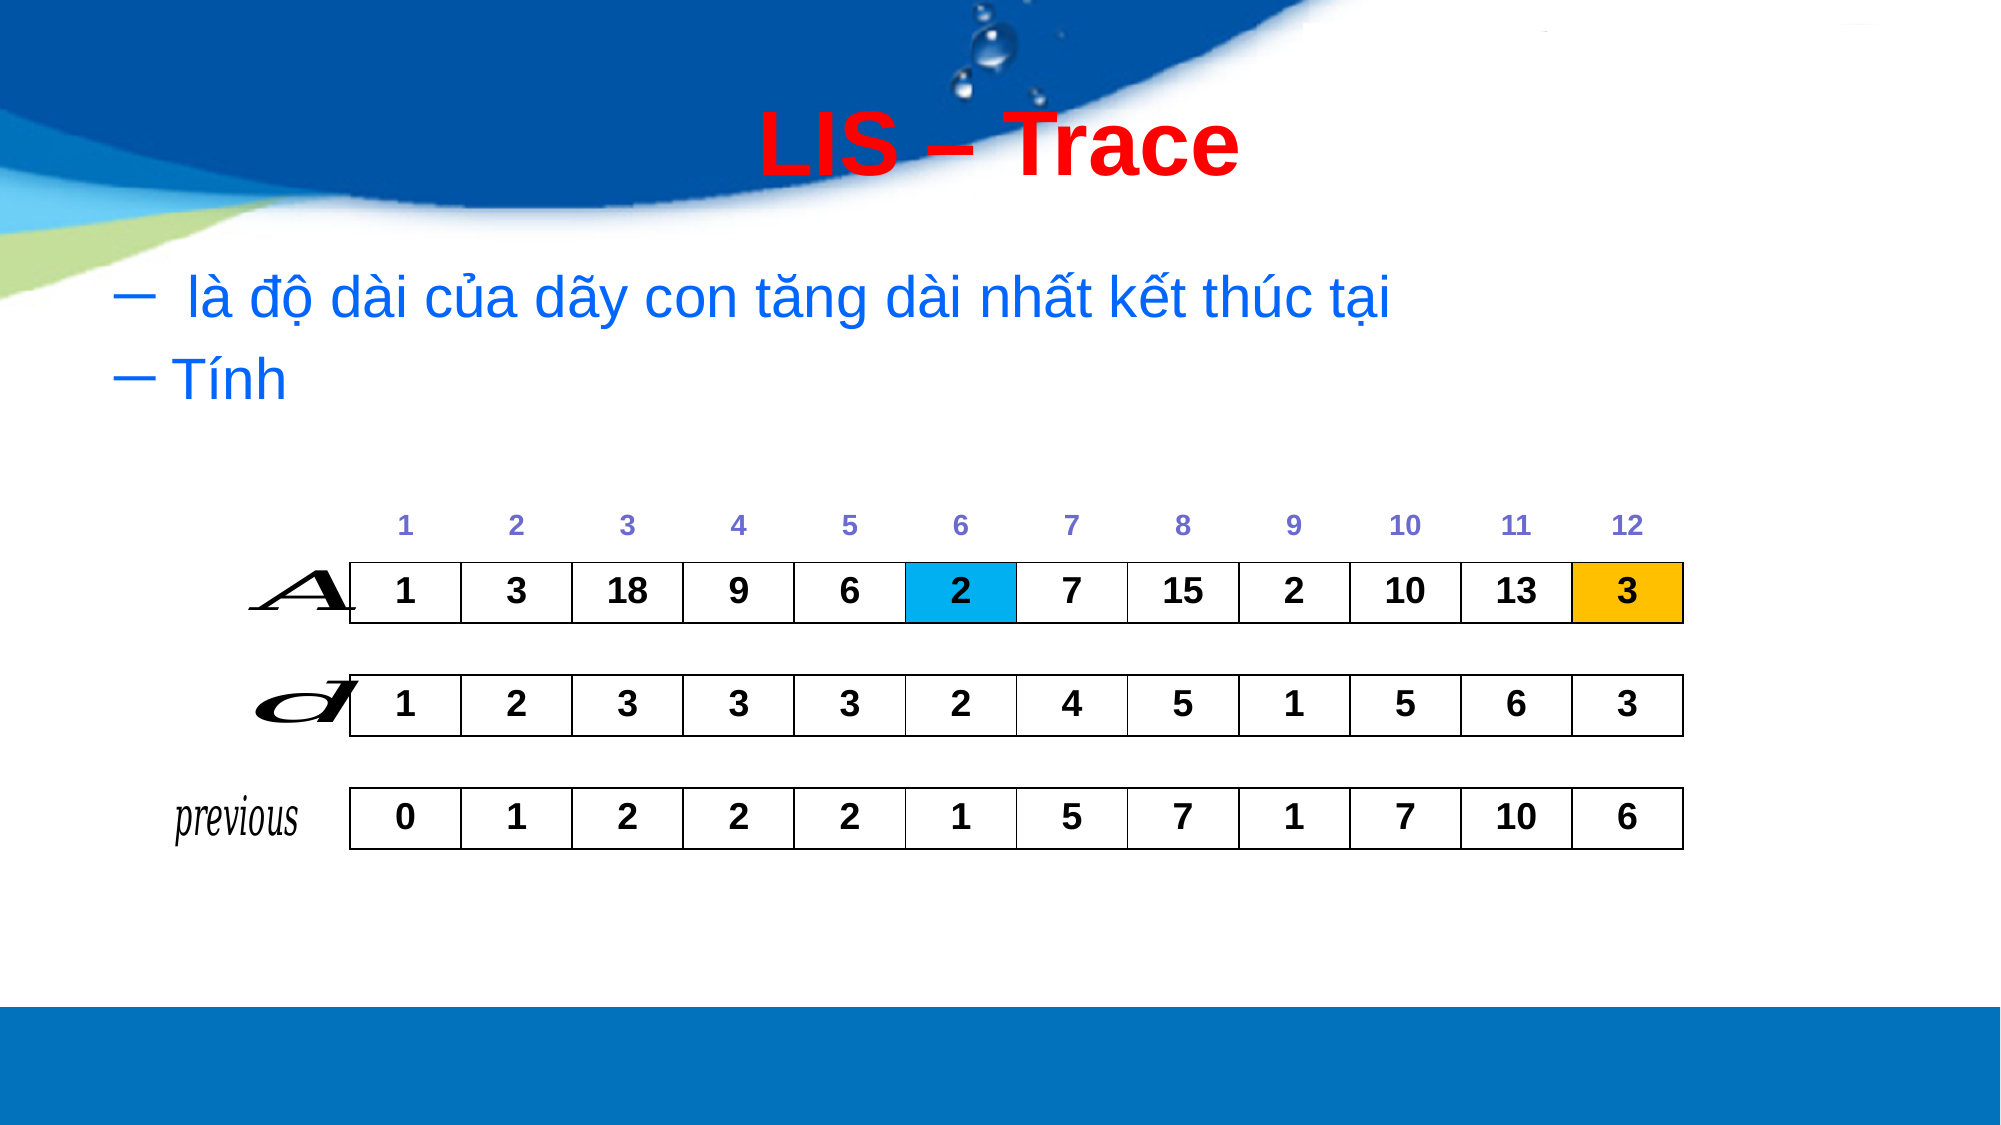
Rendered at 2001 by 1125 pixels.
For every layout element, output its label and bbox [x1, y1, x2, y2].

table_header [350, 501, 1683, 562]
table_header [906, 789, 1016, 848]
table_header [1017, 789, 1127, 848]
table_header [1128, 789, 1238, 848]
table_header [351, 563, 460, 622]
table_header [1351, 789, 1460, 848]
table_header [684, 563, 793, 622]
table_header [351, 789, 460, 848]
table_header [1462, 676, 1571, 735]
table_header [1128, 676, 1238, 735]
table_header [795, 789, 905, 848]
table_header [573, 563, 682, 622]
table_header [1017, 676, 1127, 735]
table_header [684, 789, 793, 848]
title [99, 45, 1900, 233]
table_header [684, 676, 793, 735]
table_header [795, 563, 905, 622]
table_header [1240, 563, 1349, 622]
table_header [1573, 676, 1682, 735]
table_header [906, 563, 1016, 622]
table_header [1351, 563, 1460, 622]
table_header [462, 789, 571, 848]
table_header [1462, 789, 1571, 848]
table_header [573, 676, 682, 735]
table_header [1240, 676, 1349, 735]
table_header [1462, 563, 1571, 622]
table_header [1240, 789, 1349, 848]
table_header [351, 676, 460, 735]
table_header [1573, 789, 1682, 848]
table_header [462, 563, 571, 622]
table_header [1017, 563, 1127, 622]
table_header [573, 789, 682, 848]
table_header [1128, 563, 1238, 622]
table_header [1351, 676, 1460, 735]
table_header [795, 676, 905, 735]
table_header [906, 676, 1016, 735]
table_header [1573, 563, 1682, 622]
table_header [462, 676, 571, 735]
picture [0, 0, 2001, 1125]
